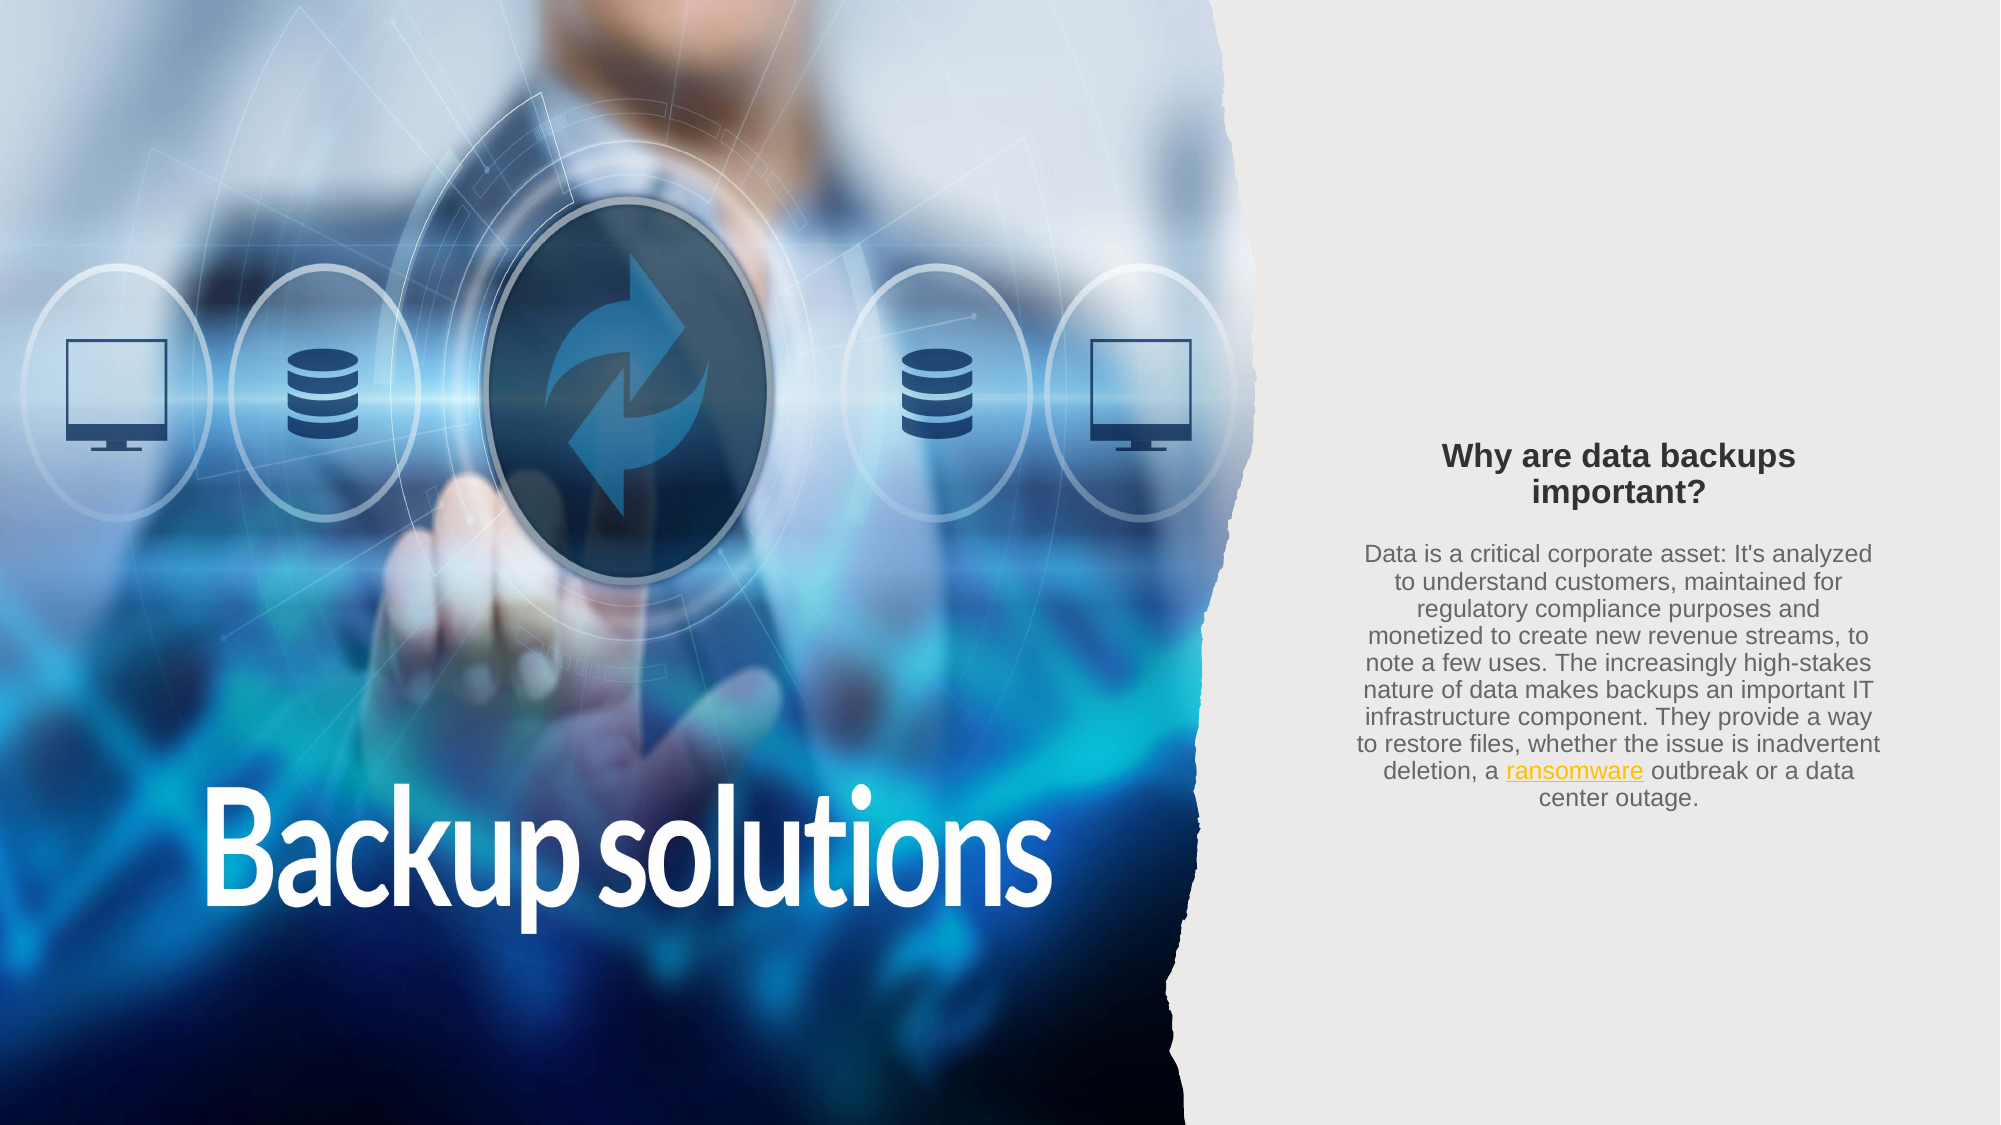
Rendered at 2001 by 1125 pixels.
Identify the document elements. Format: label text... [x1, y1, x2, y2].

text_box [1258, 0, 2000, 1125]
title Why are data backups important? Data is a critical corporate asset: It's analyzed to understand customers, maintained for regulatory compliance purposes and monetized to create new revenue streams, to note a few uses. The increasingly high-stakes nature of data makes backups an important IT infrastructure component. They provide a way to restore files, whether the issue is inadvertent deletion, a ransomware outbreak or a data center outage. [1341, 431, 1898, 822]
picture [0, 0, 1258, 1125]
